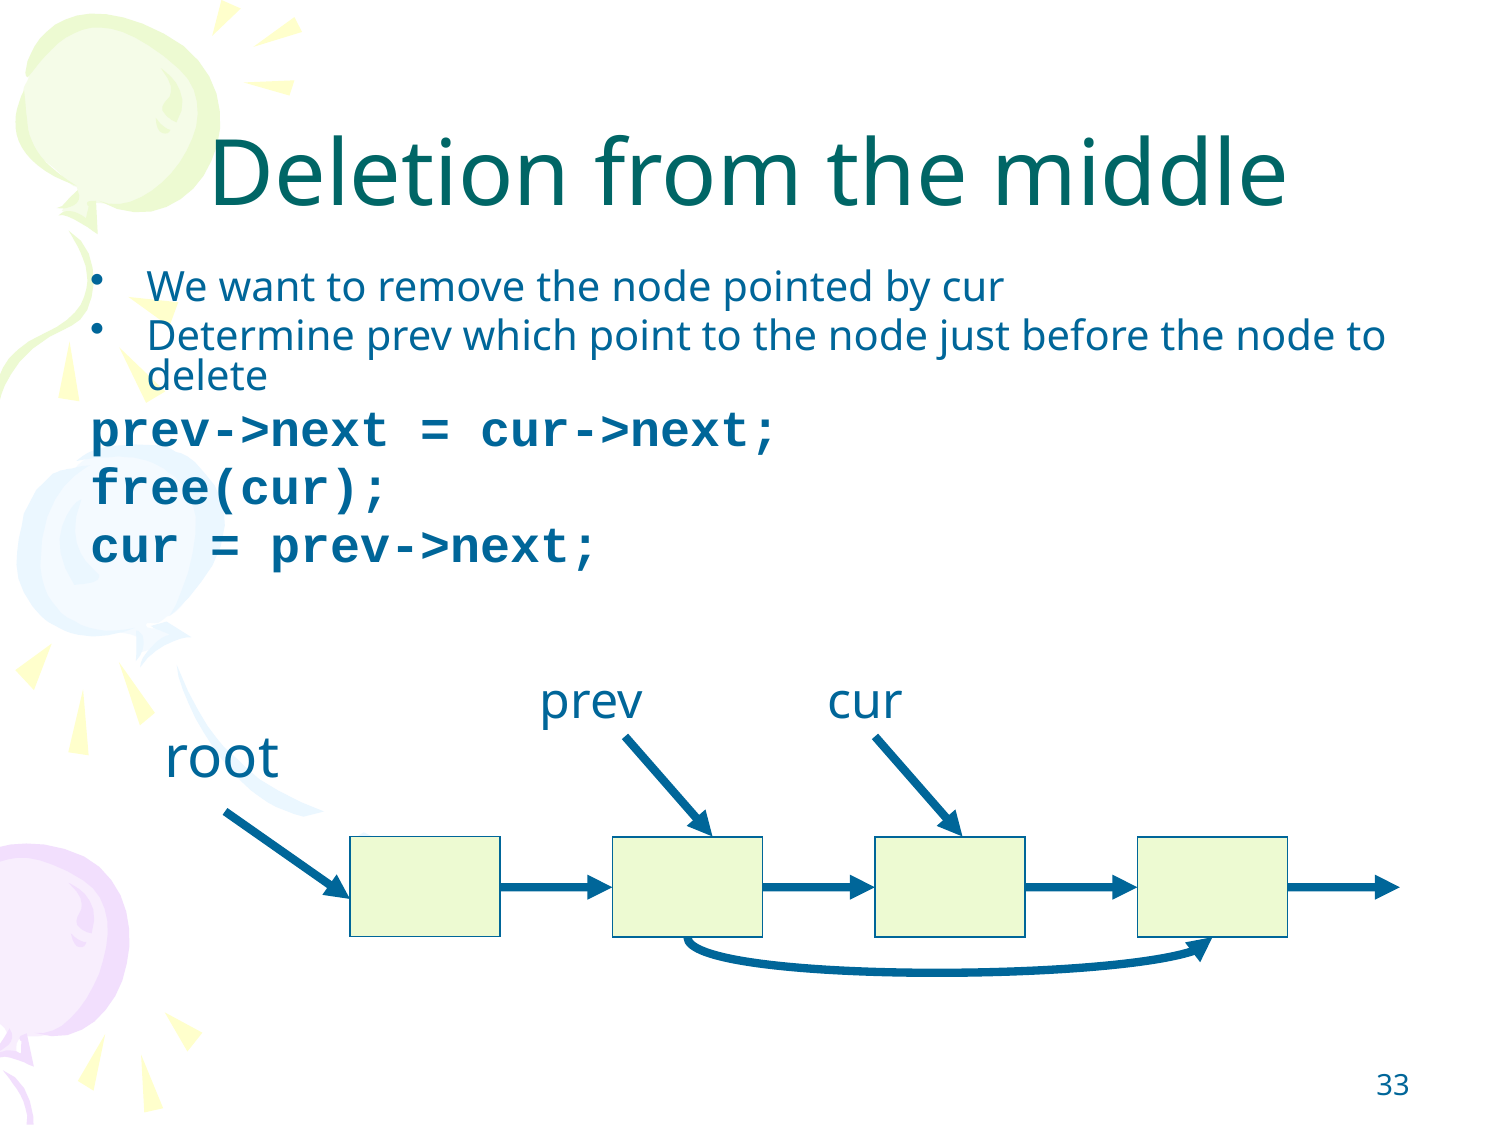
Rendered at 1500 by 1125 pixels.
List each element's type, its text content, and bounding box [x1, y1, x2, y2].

text_box [625, 737, 713, 837]
slide_number 33 [1074, 1058, 1426, 1096]
text_box [954, 823, 963, 837]
text_box [612, 837, 763, 938]
title Deletion from the middle [72, 16, 1426, 233]
text_box [954, 837, 1025, 938]
text_box [499, 881, 613, 894]
text_box [1287, 881, 1400, 894]
text_box [349, 836, 500, 937]
text_box [224, 811, 350, 899]
text_box cur [812, 661, 1050, 737]
text_box root [149, 711, 375, 797]
text_box [762, 881, 875, 894]
text_box [1137, 837, 1288, 938]
text_box prev [524, 661, 750, 737]
text_box [1024, 881, 1138, 894]
text_box [874, 837, 944, 938]
list We want to remove the node pointed by cur Determine prev which point to the node just before the node to delete prev->next = cur->next; free(cur); cur = prev->next; [74, 262, 1426, 551]
